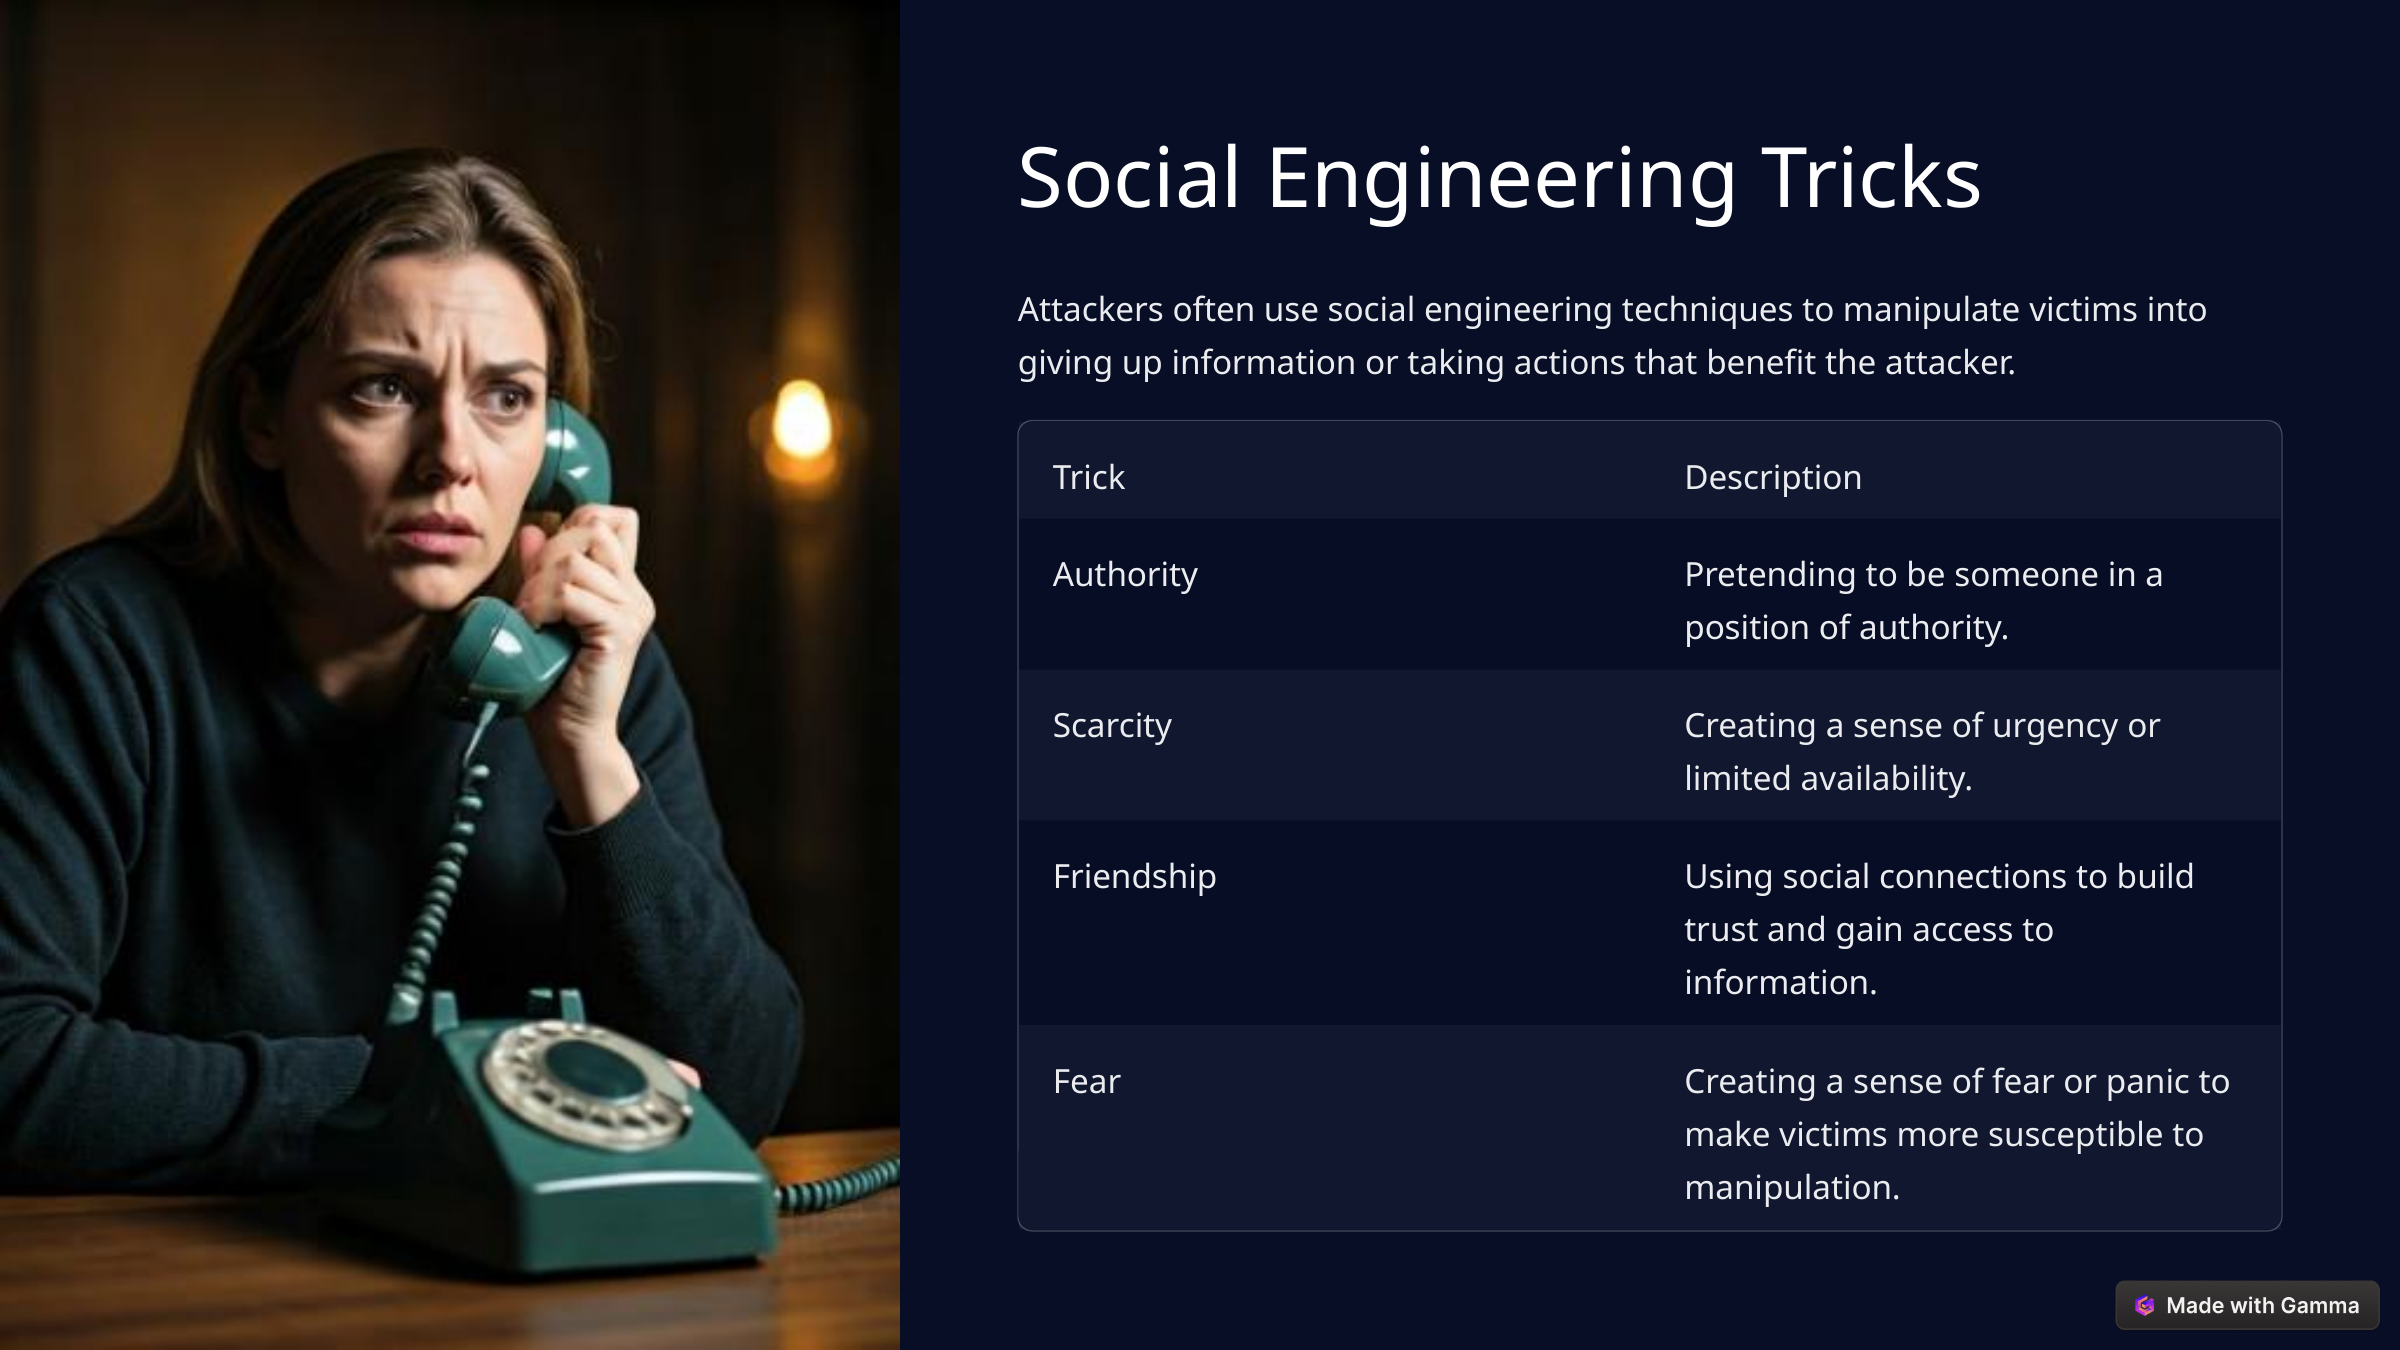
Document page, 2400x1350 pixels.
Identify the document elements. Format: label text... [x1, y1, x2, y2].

text_box Attackers often use social engineering techniques to manipulate victims into giving up information or taking actions that benefit the attacker. [1017, 274, 2282, 383]
text_box Using social connections to build trust and gain access to information. [1684, 841, 2247, 1004]
text_box Scarcity [1052, 691, 1616, 745]
text_box [1019, 421, 2281, 518]
text_box Pretending to be someone in a position of authority. [1684, 540, 2247, 648]
text_box [1019, 1024, 2281, 1230]
picture [0, 0, 900, 1350]
text_box Authority [1052, 540, 1616, 595]
picture [2106, 1271, 2389, 1339]
text_box Social Engineering Tricks [1017, 118, 2044, 225]
text_box [1019, 518, 2281, 669]
text_box [1019, 669, 2281, 820]
text_box Creating a sense of fear or panic to make victims more susceptible to manipulation. [1684, 1046, 2247, 1209]
text_box Fear [1052, 1046, 1616, 1101]
text_box [1019, 820, 2281, 1024]
text_box Creating a sense of urgency or limited availability. [1684, 690, 2247, 799]
text_box Trick [1052, 443, 1616, 498]
text_box Description [1684, 443, 2247, 498]
text_box Friendship [1052, 841, 1616, 896]
